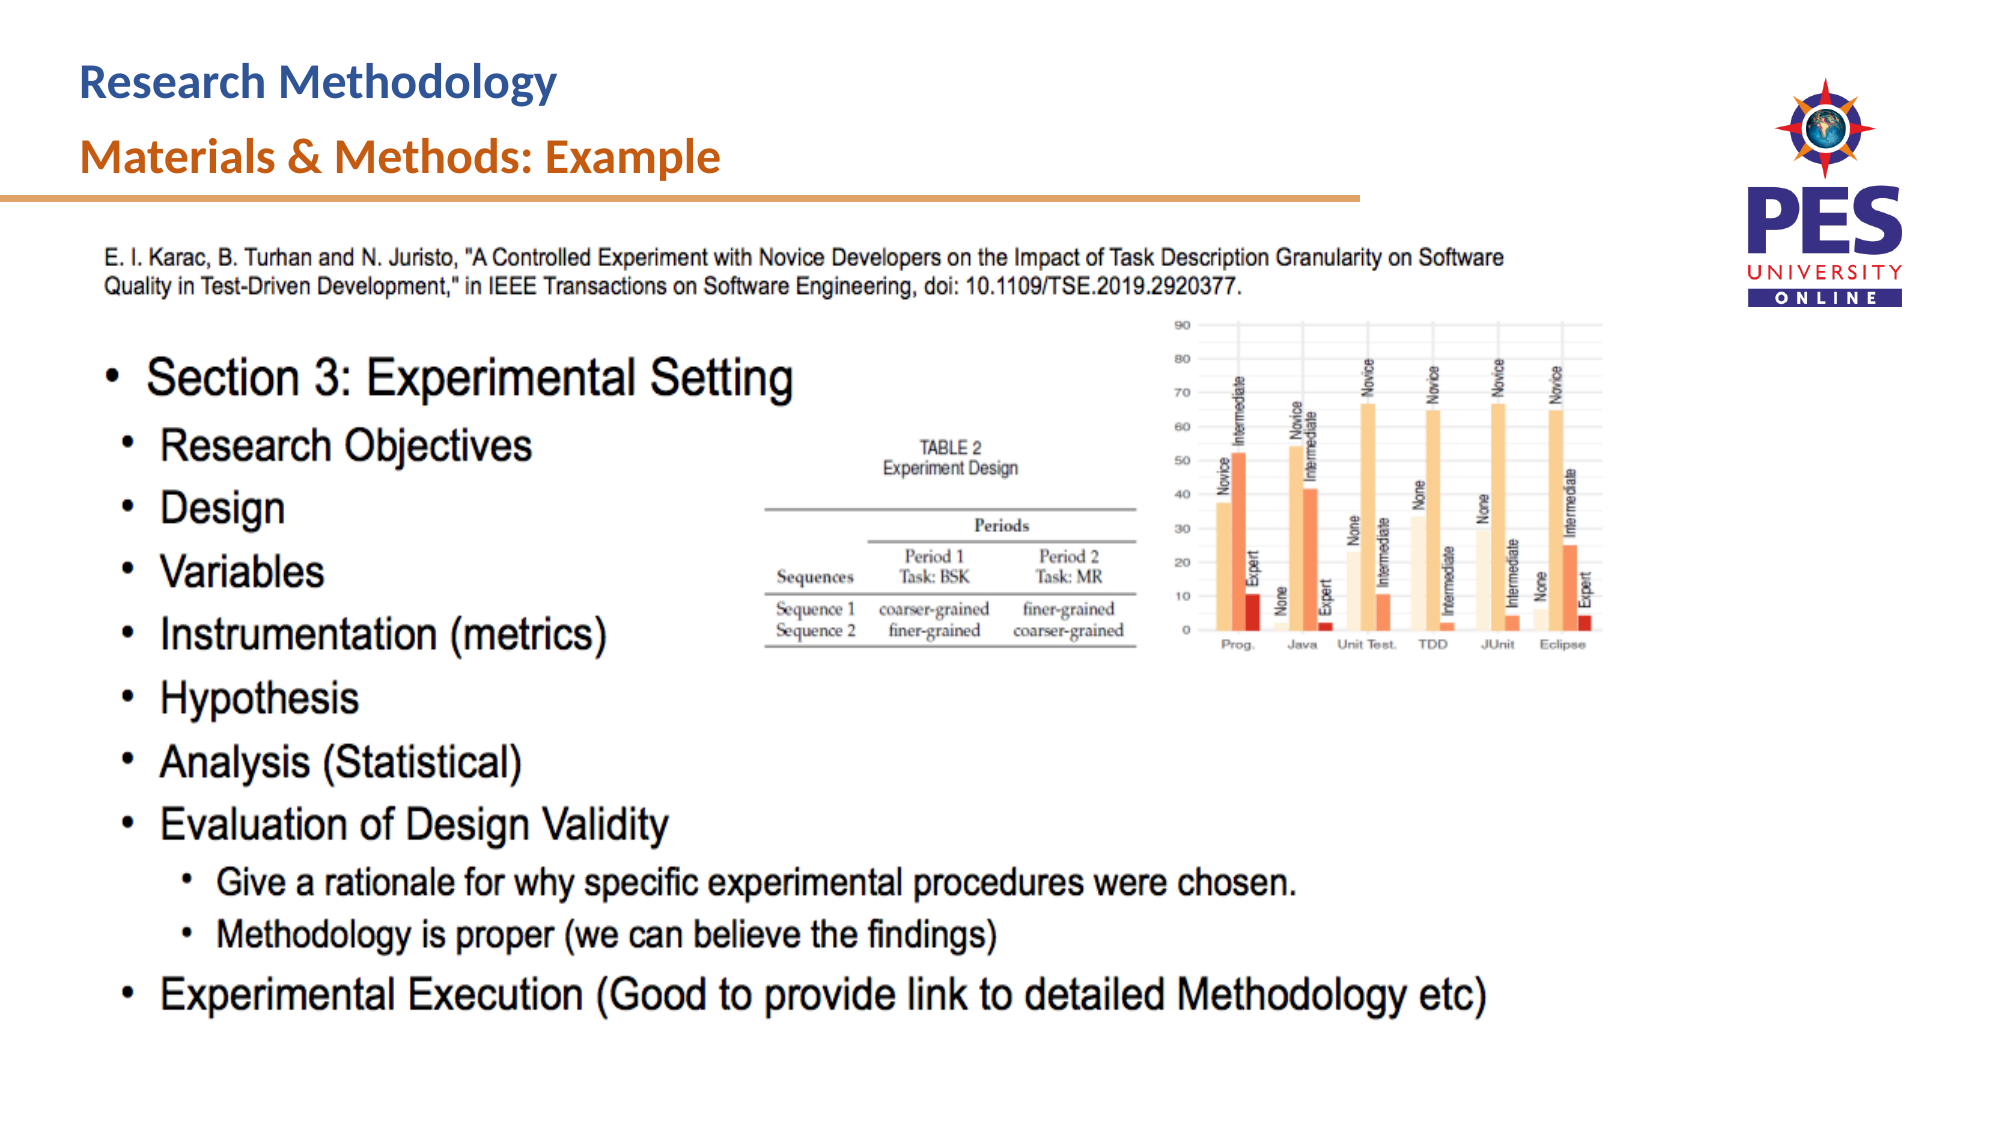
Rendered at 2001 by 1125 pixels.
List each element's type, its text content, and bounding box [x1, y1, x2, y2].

text_box Research Methodology [64, 41, 1295, 117]
picture [1748, 76, 1902, 307]
text_box Materials & Methods: Example [64, 116, 1377, 191]
picture [0, 234, 1642, 1032]
